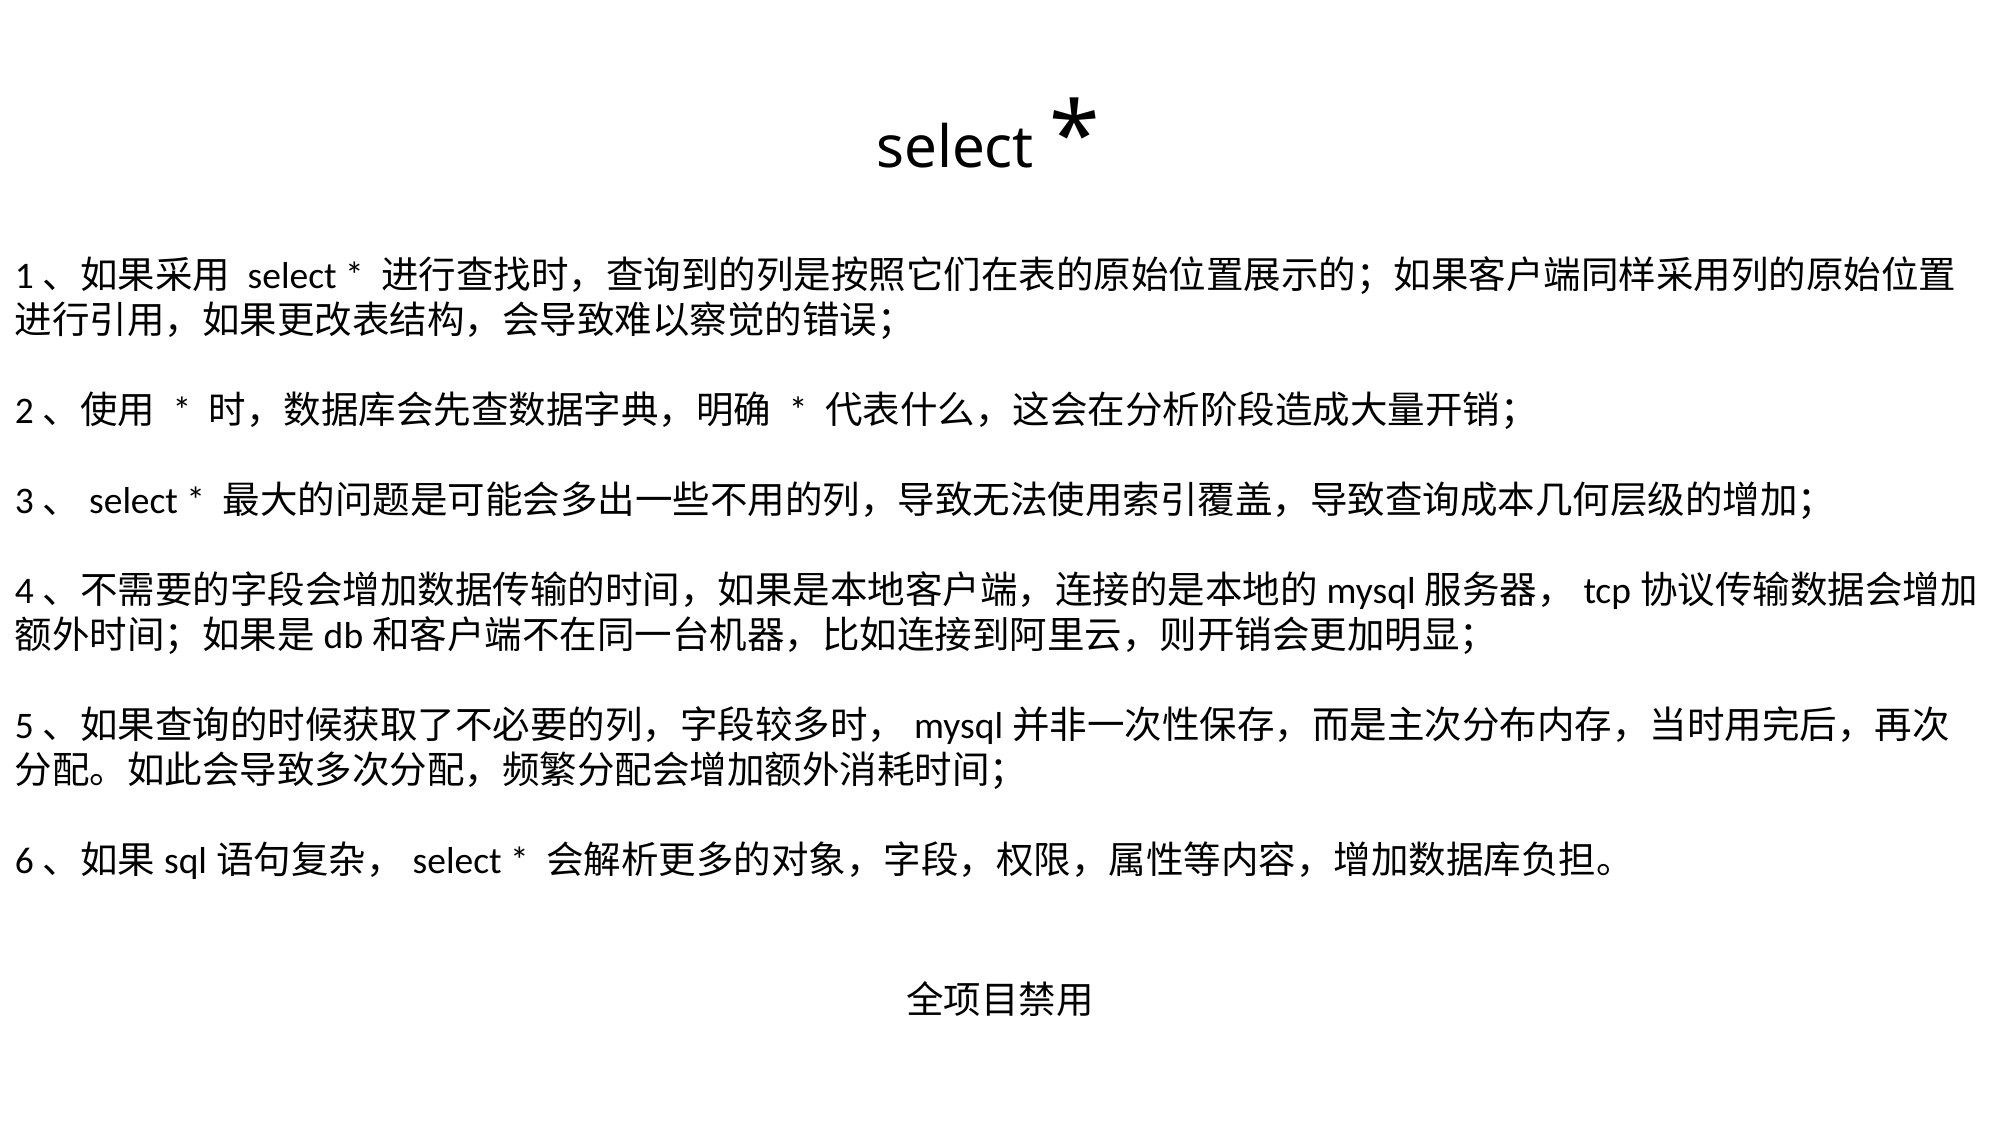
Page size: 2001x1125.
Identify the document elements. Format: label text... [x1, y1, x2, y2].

text_box 全项目禁用 [0, 968, 2000, 1028]
title select * [0, 59, 2000, 216]
text_box 1、如果采用 select * 进行查找时，查询到的列是按照它们在表的原始位置展示的；如果客户端同样采用列的原始位置进行引用，如果更改表结构，会导致难以察觉的错误； 2、使用 * 时，数据库会先查数据字典，明确 * 代表什么，这会在分析阶段造成大量开销； 3、select * 最大的问题是可能会多出一些不用的列，导致无法使用索引覆盖，导致查询成本几何层级的增加； 4、不需要的字段会增加数据传输的时间，如果是本地客户端，连接的是本地的mysql服务器，tcp协议传输数据会增加额外时间；如果是db和客户端不在同一台机器，比如连接到阿里云，则开销会更加明显； 5、如果查询的时候获取了不必要的列，字段较多时，mysql并非一次性保存，而是主次分布内存，当时用完后，再次分配。如此会导致多次分配，频繁分配会增加额外消耗时间； 6、如果sql语句复杂，select * 会解析更多的对象，字段，权限，属性等内容，增加数据库负担。 [0, 243, 2000, 933]
